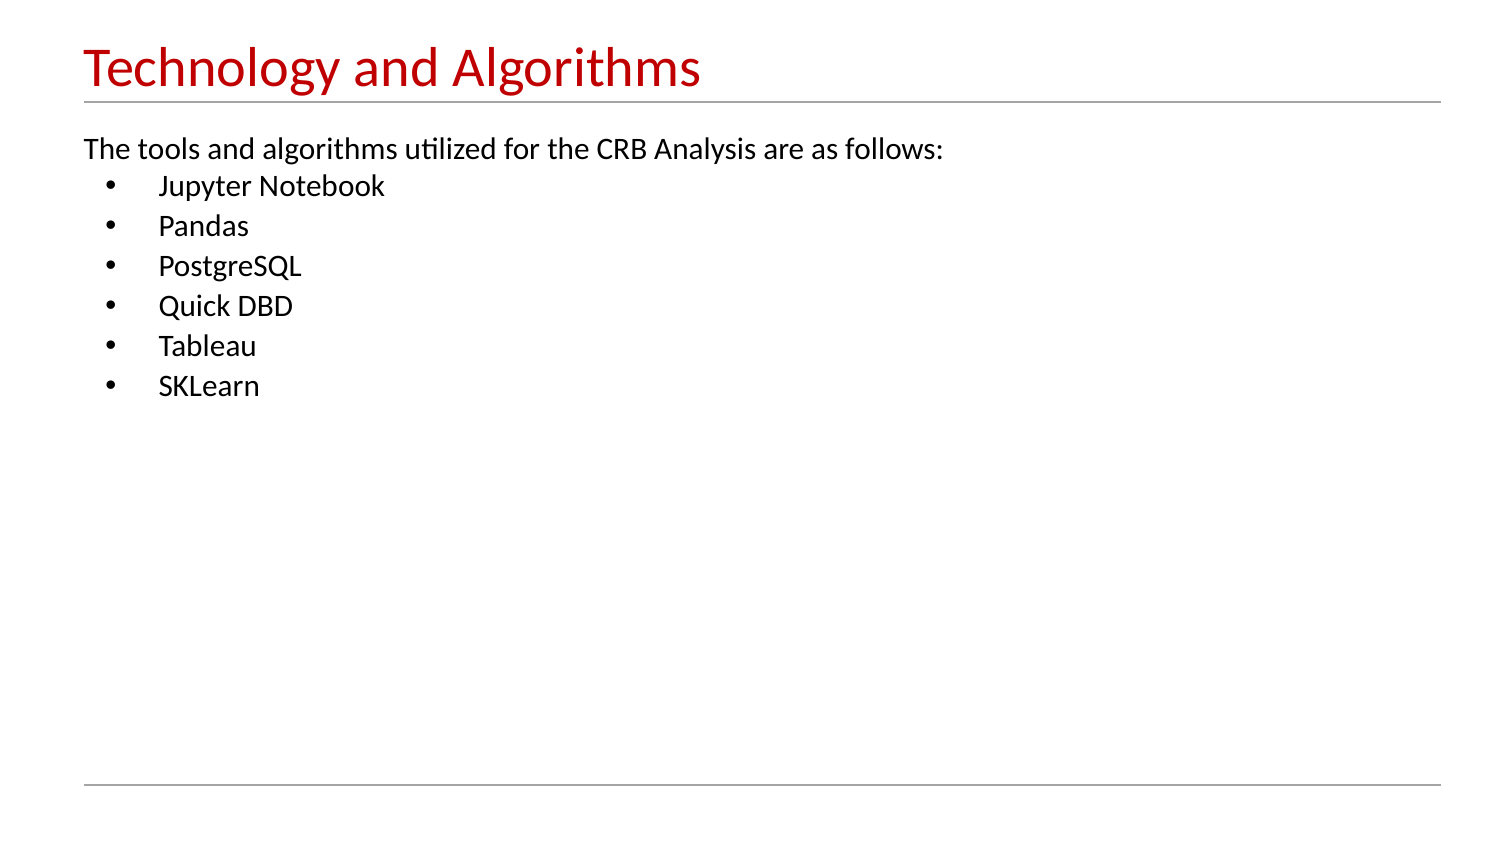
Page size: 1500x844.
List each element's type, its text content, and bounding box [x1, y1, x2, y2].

list The tools and algorithms utilized for the CRB Analysis are as follows: Jupyter Notebook Pandas PostgreSQL Quick DBD Tableau SKLearn [72, 126, 1435, 760]
title Technology and Algorithms [72, 17, 1435, 120]
